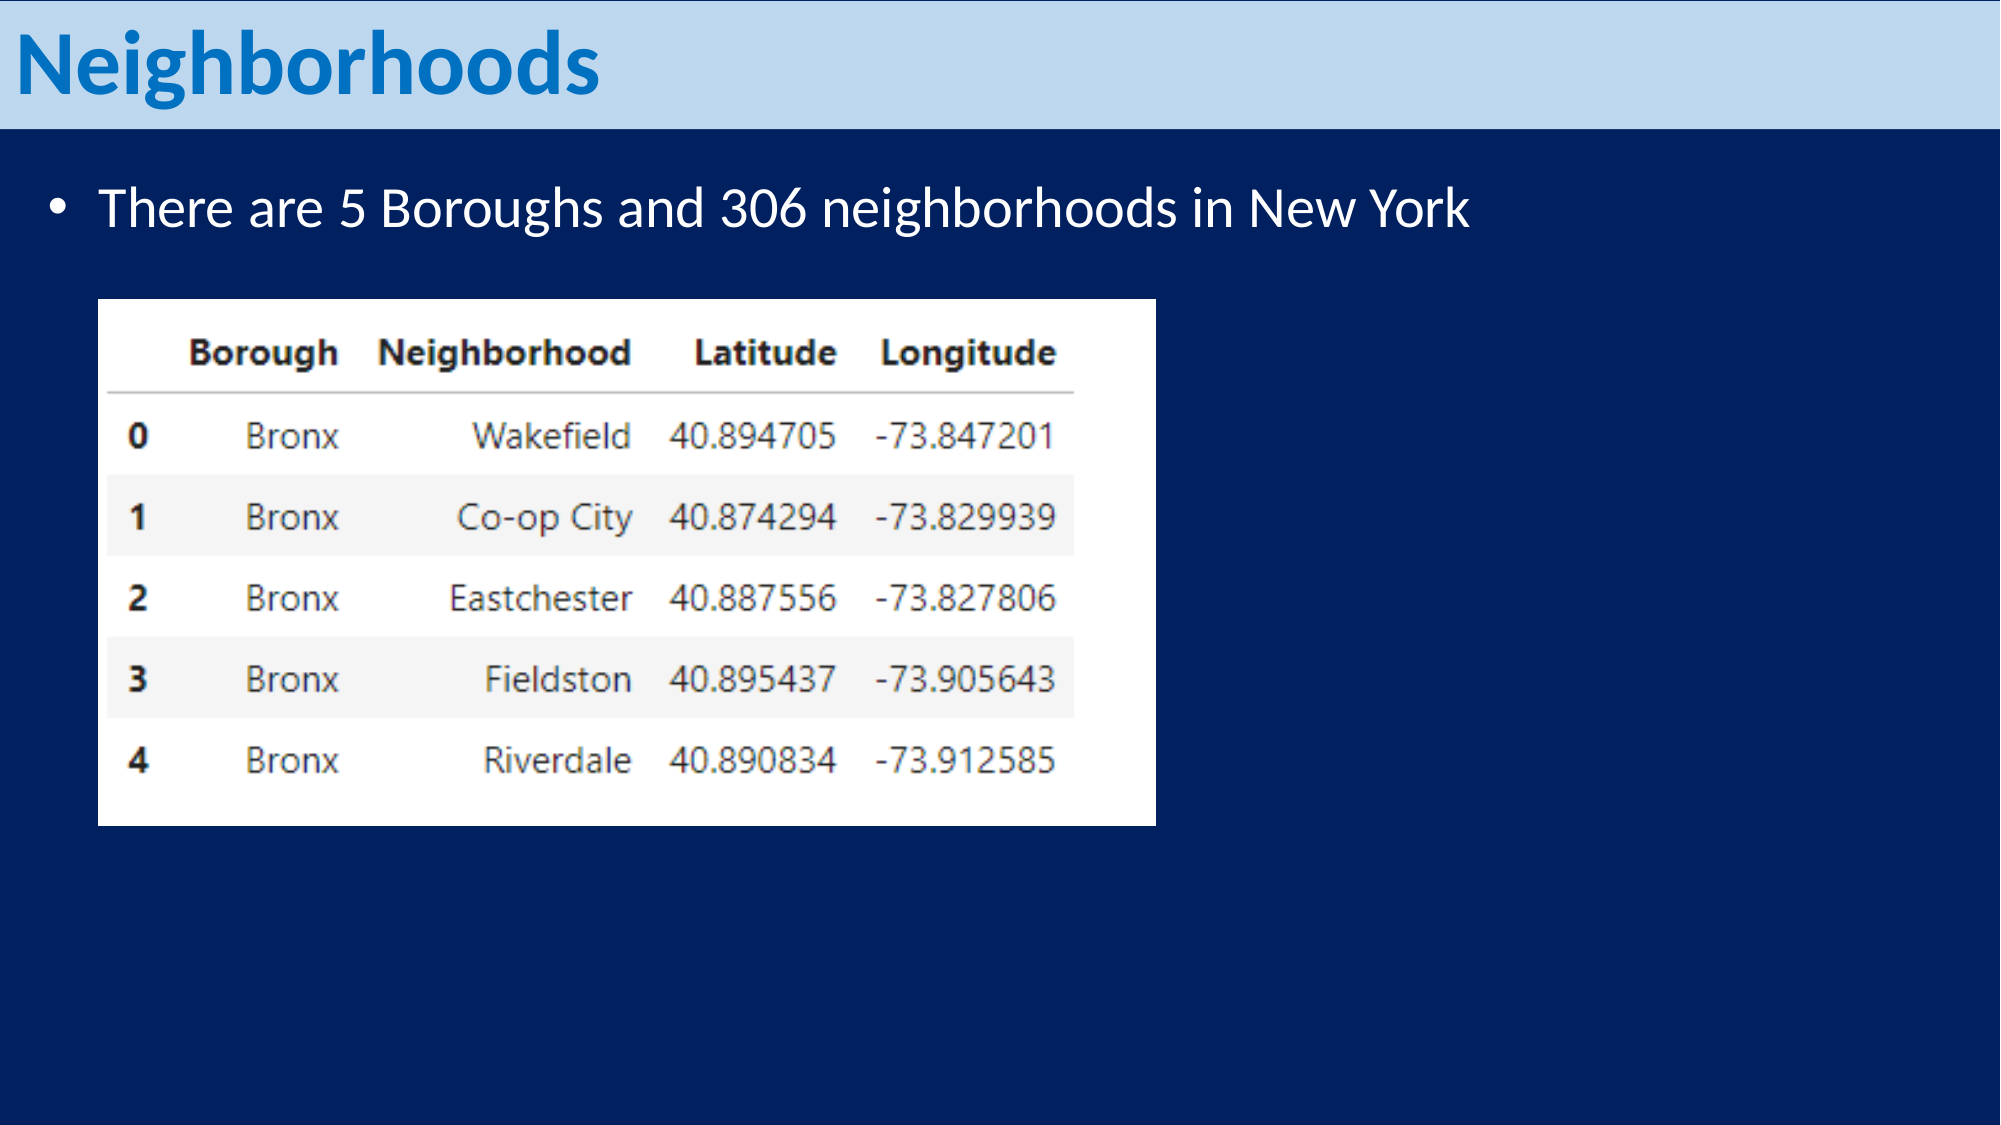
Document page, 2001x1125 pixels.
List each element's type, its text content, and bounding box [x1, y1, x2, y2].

title Neighborhoods [0, 1, 2000, 130]
picture [98, 299, 1156, 826]
list There are 5 Boroughs and 306 neighborhoods in New York [32, 169, 1853, 884]
